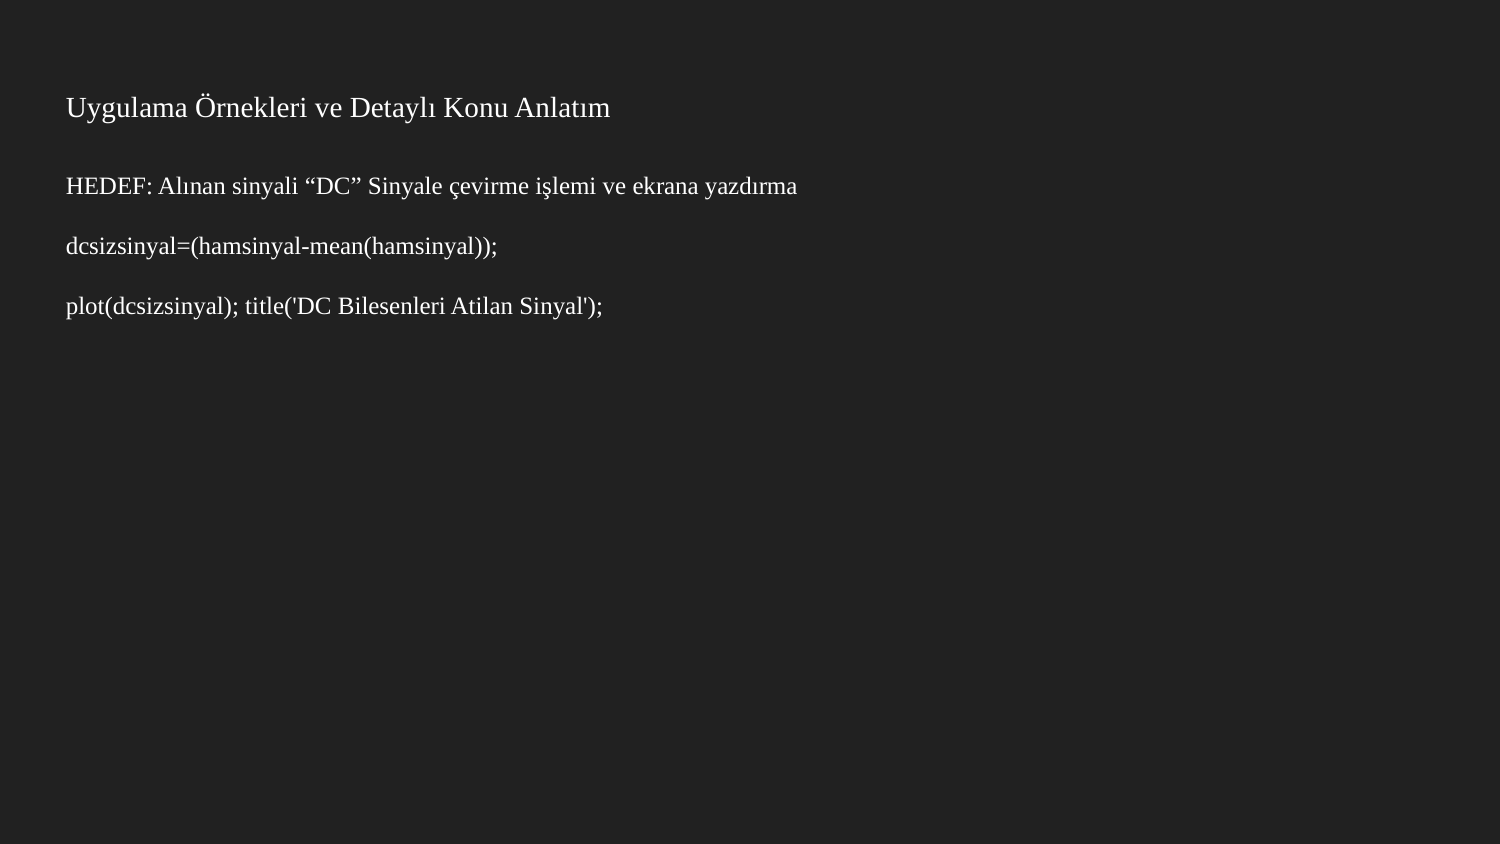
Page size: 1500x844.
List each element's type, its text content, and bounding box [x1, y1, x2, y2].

text_box Uygulama Örnekleri ve Detaylı Konu Anlatım [51, 72, 1449, 154]
text_box HEDEF: Alınan sinyali “DC” Sinyale çevirme işlemi ve ekrana yazdırma dcsizsinyal=(hamsinyal-mean(hamsinyal)); plot(dcsizsinyal); title('DC Bilesenleri Atilan Sinyal'); [51, 154, 1449, 589]
